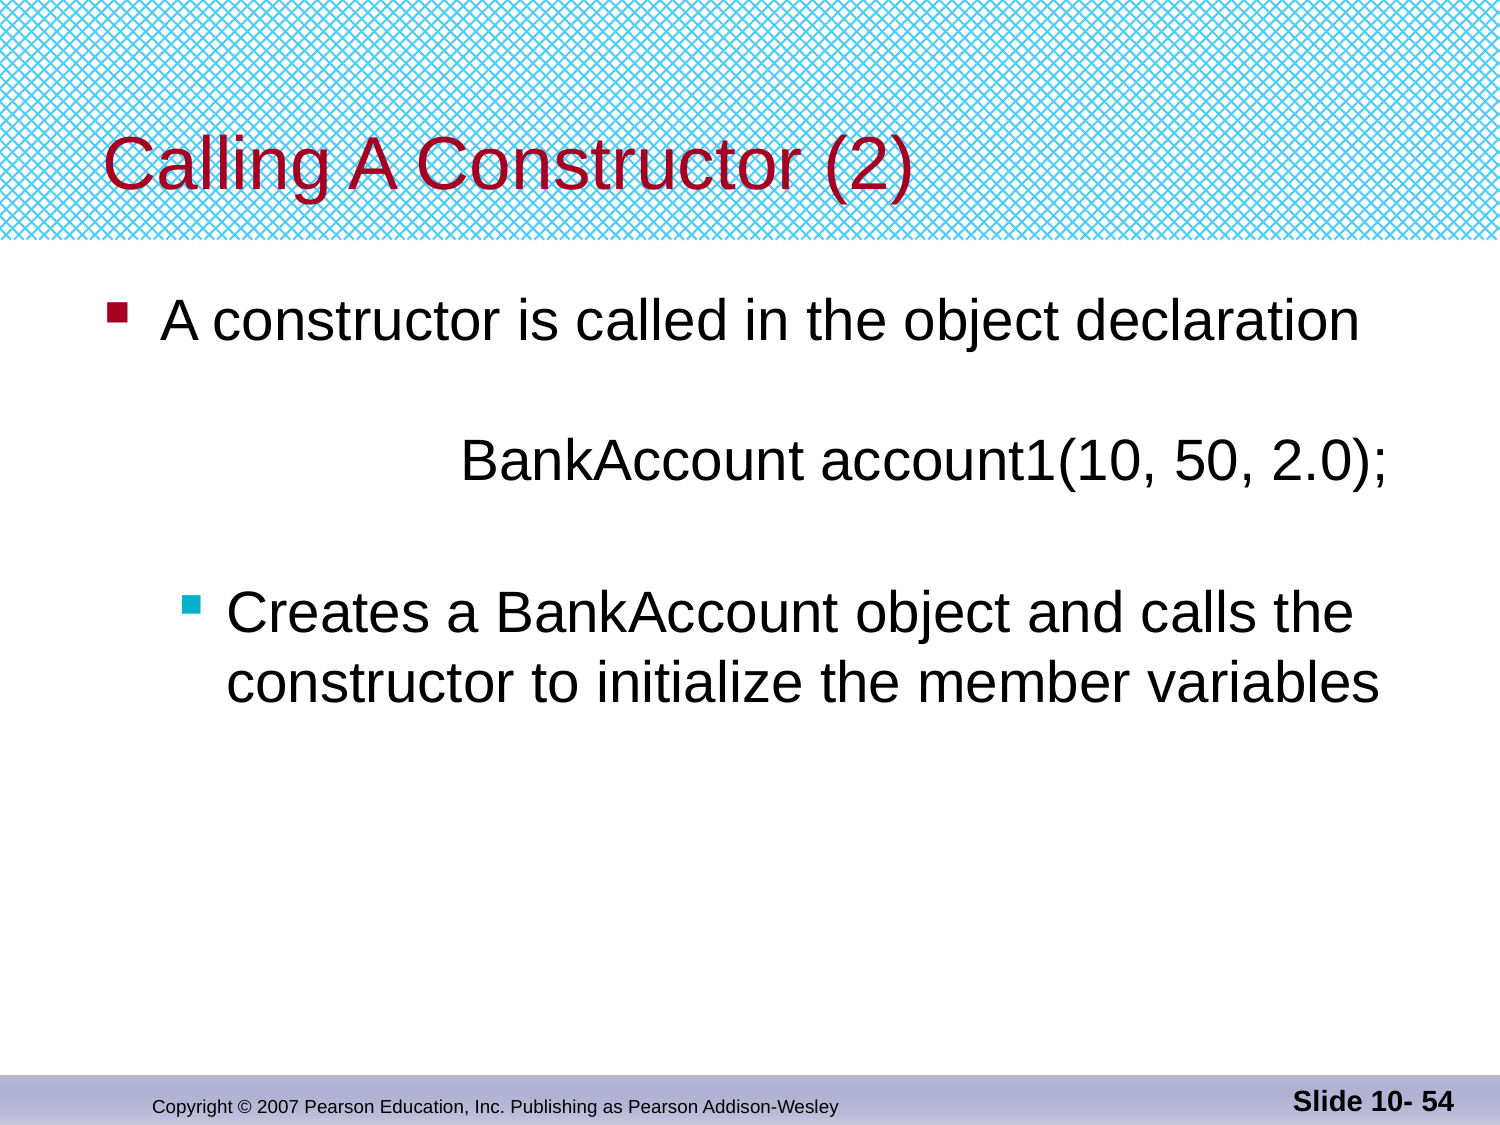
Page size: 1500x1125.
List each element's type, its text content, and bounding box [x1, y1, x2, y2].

title Calling A Constructor (2) [87, 49, 1451, 213]
slide_number Slide 10- 54 [1156, 1049, 1470, 1125]
list A constructor is called in the object declaration BankAccount account1(10, 50, 2.0); Creates a BankAccount object and calls the constructor to initialize the member variables [89, 274, 1451, 1026]
